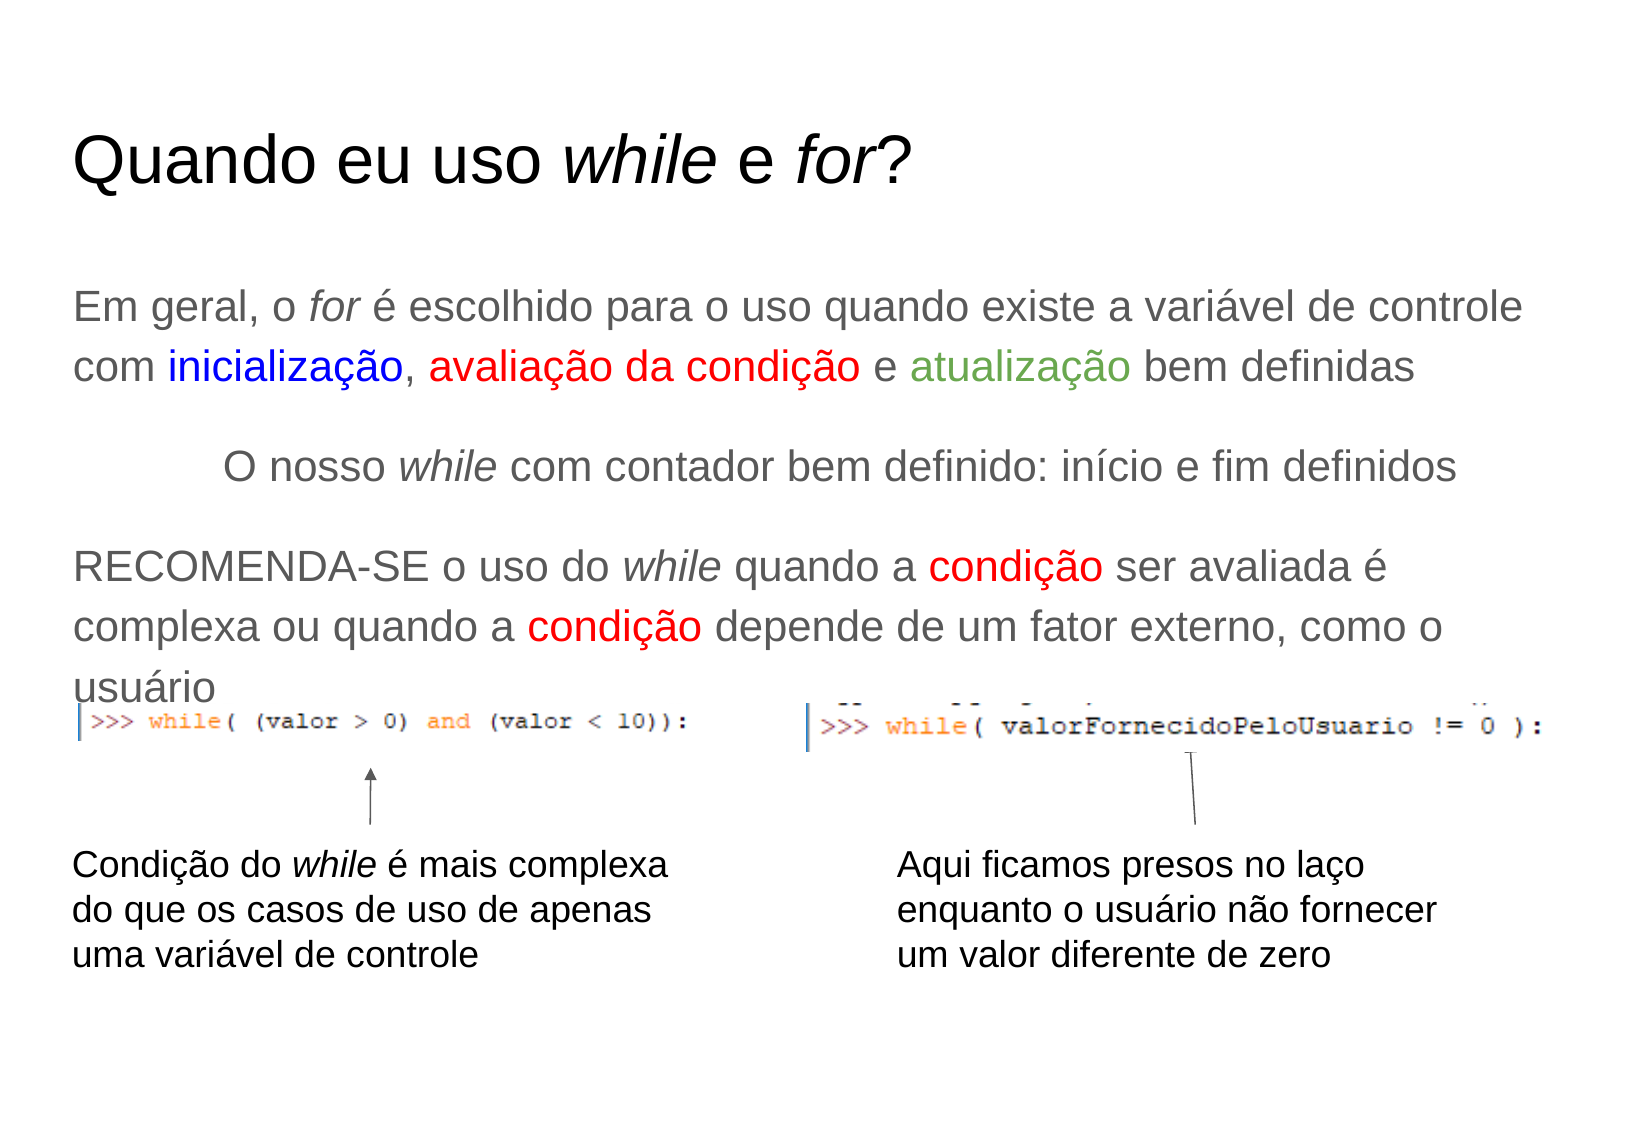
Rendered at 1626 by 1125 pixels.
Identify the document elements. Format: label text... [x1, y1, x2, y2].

text_box Condição do while é mais complexa do que os casos de uso de apenas uma variável de controle [56, 824, 684, 1113]
picture [77, 703, 709, 741]
text_box Aqui ficamos presos no laço enquanto o usuário não fornecer um valor diferente de zero [881, 824, 1509, 1113]
title Quando eu uso while e for? [55, 97, 1570, 223]
picture [805, 703, 1570, 753]
list Em geral, o for é escolhido para o uso quando existe a variável de controle com inicialização, avaliação da condição e atualização bem definidas O nosso while com contador bem definido: início e fim definidos RECOMENDA-SE o uso do while quando a condição ser avaliada é complexa ou quando a condição depende de um fator externo, como o usuário [55, 252, 1570, 1000]
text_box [1189, 761, 1196, 825]
